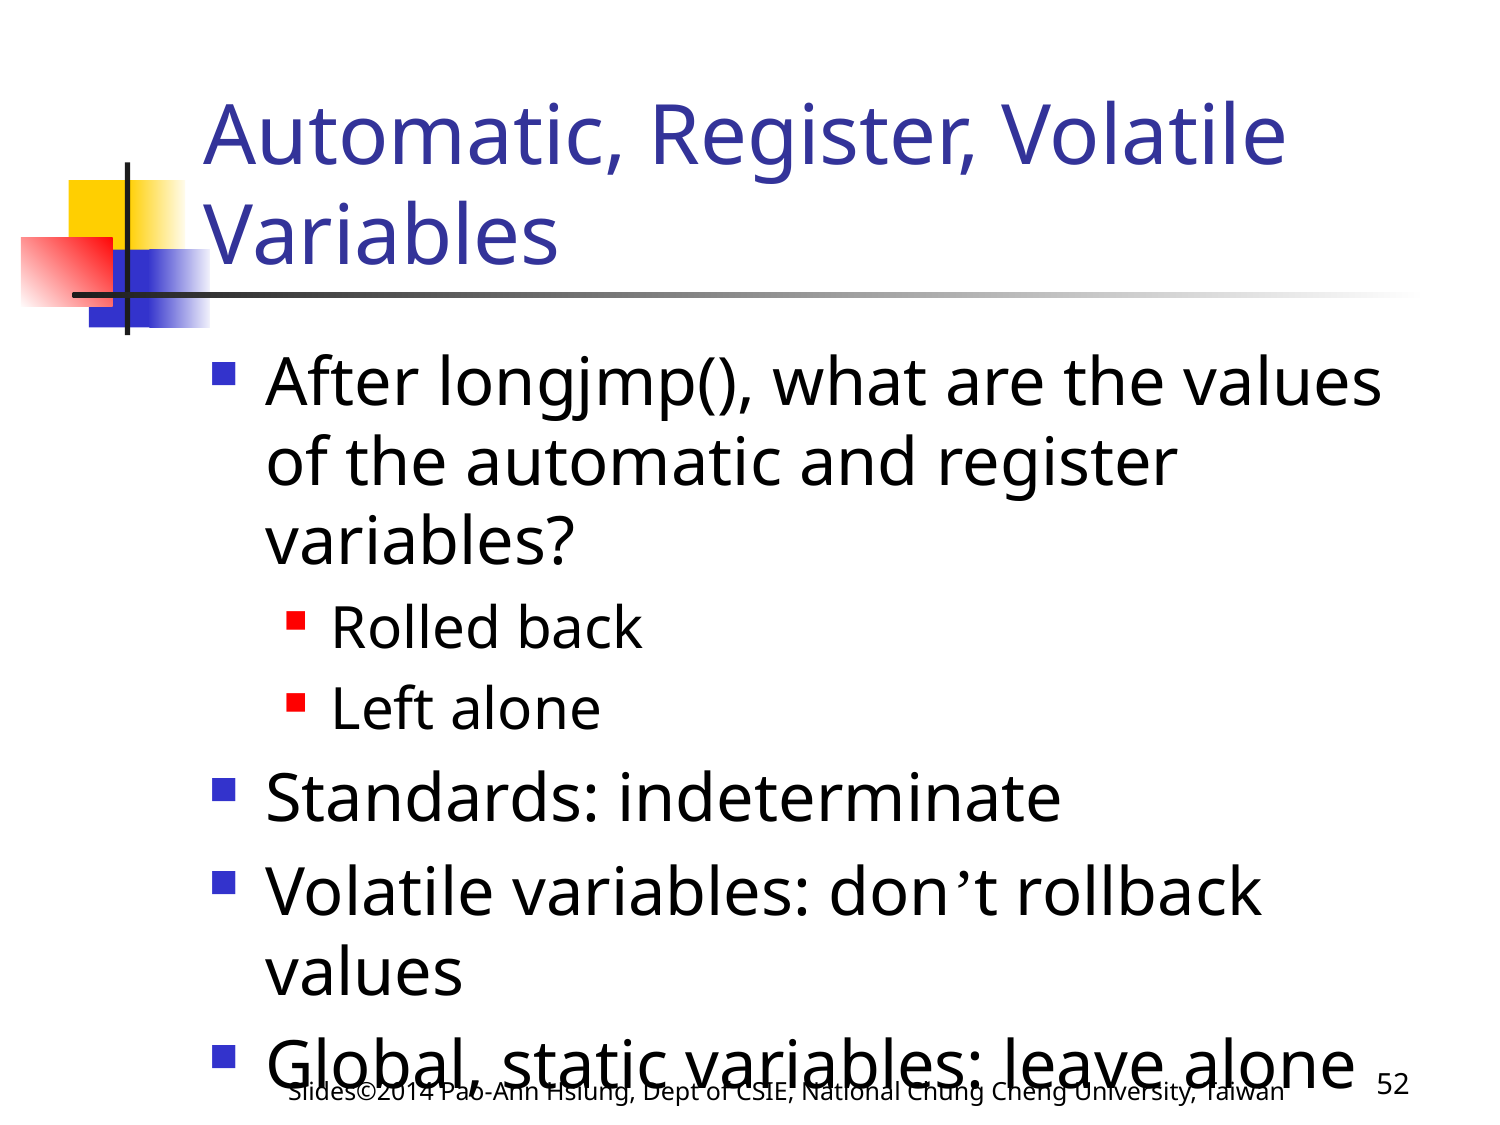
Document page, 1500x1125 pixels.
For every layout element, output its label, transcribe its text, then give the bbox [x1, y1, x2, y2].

title Automatic, Register, Volatile Variables [188, 101, 1468, 289]
list After longjmp(), what are the values of the automatic and register variables? Rolled back Left alone Standards: indeterminate Volatile variables: don’t rollback values Global, static variables: leave alone [193, 330, 1470, 1007]
slide_number 52 [1112, 1037, 1426, 1113]
footer Slides©2014 Pao-Ann Hsiung, Dept of CSIE, National Chung Cheng University, Taiwan [265, 1037, 1112, 1113]
